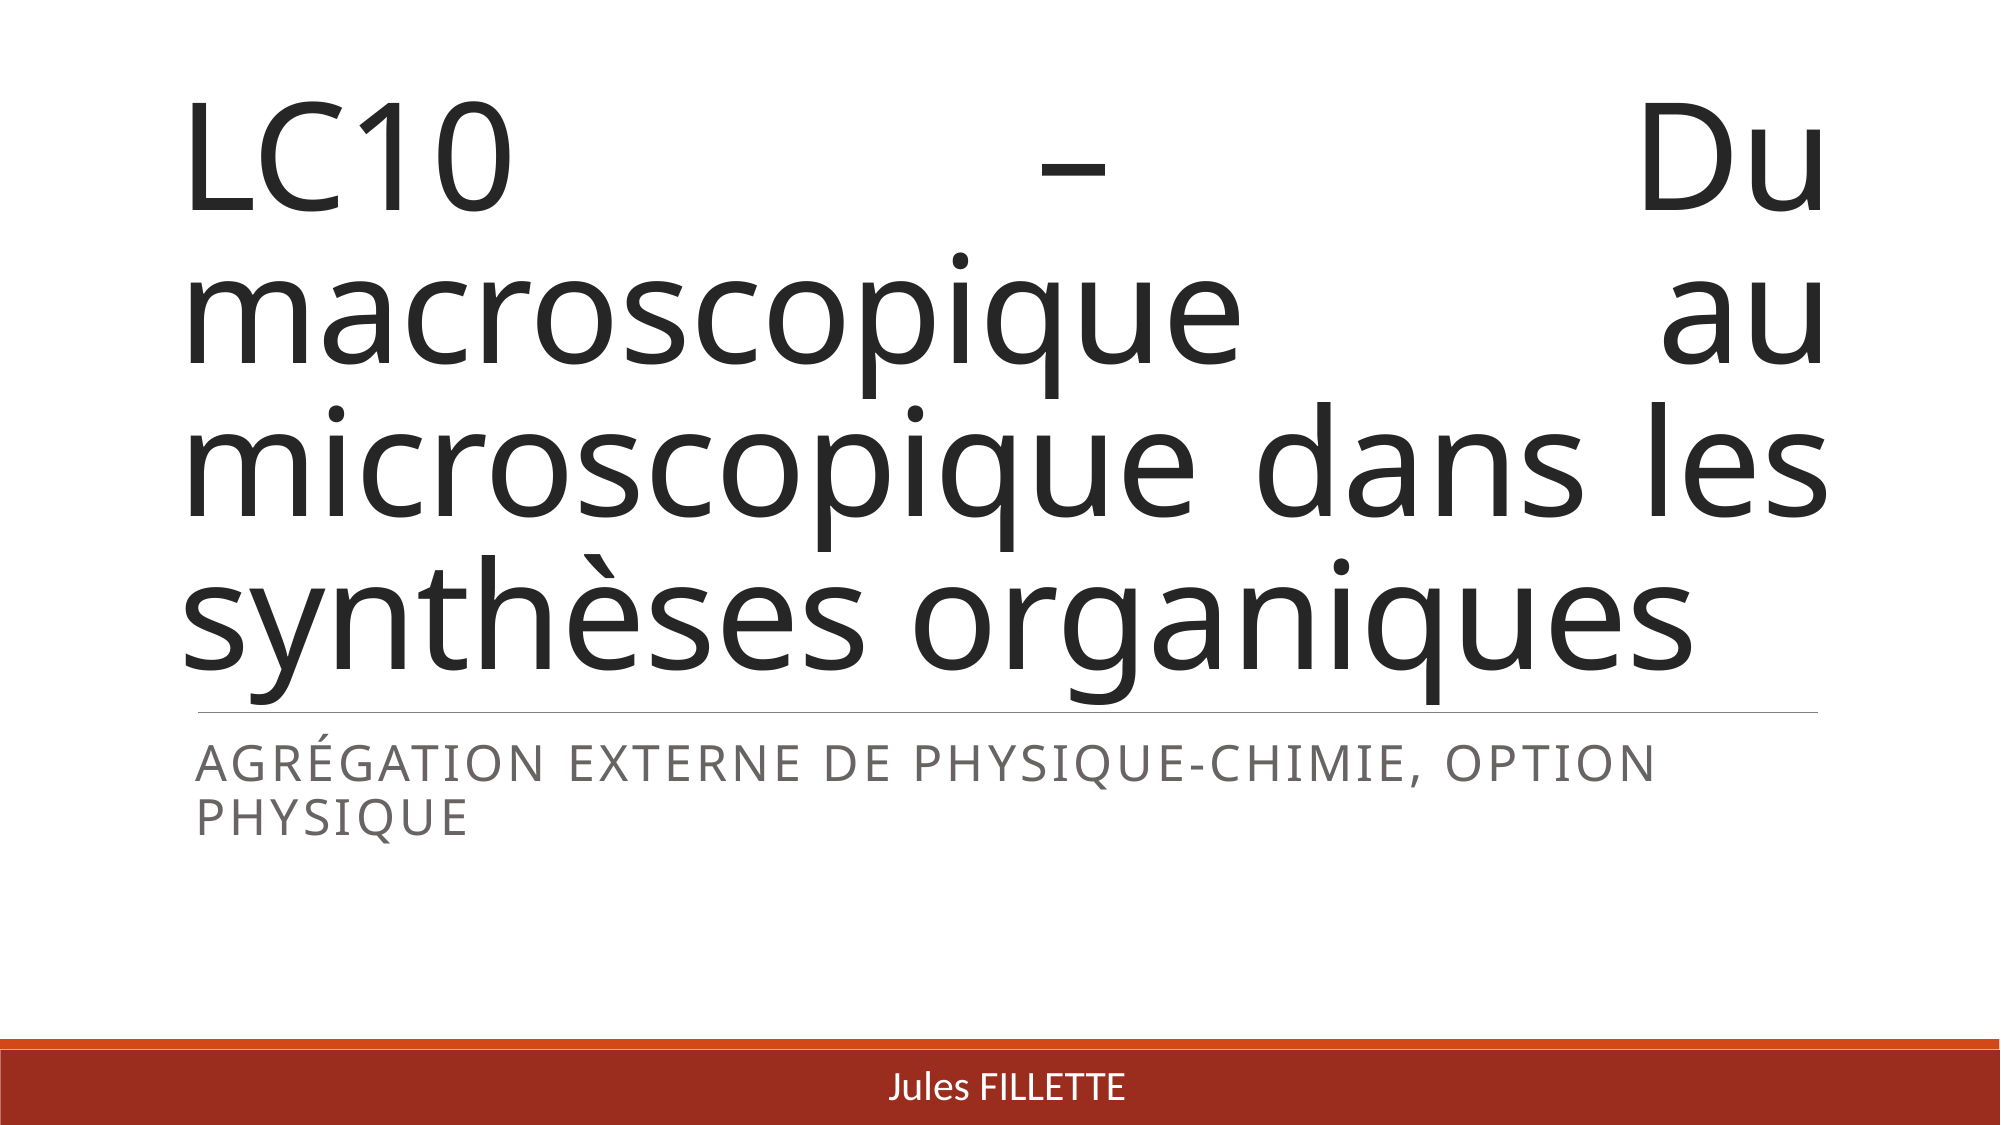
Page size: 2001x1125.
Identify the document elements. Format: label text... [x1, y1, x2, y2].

text_box Jules FILLETTE [0, 1056, 2000, 1125]
title LC10 – Du macroscopique au microscopique dans les synthèses organiques [163, 122, 1848, 708]
subtitle Agrégation externe de Physique-chimie, option Physique [180, 730, 1831, 919]
